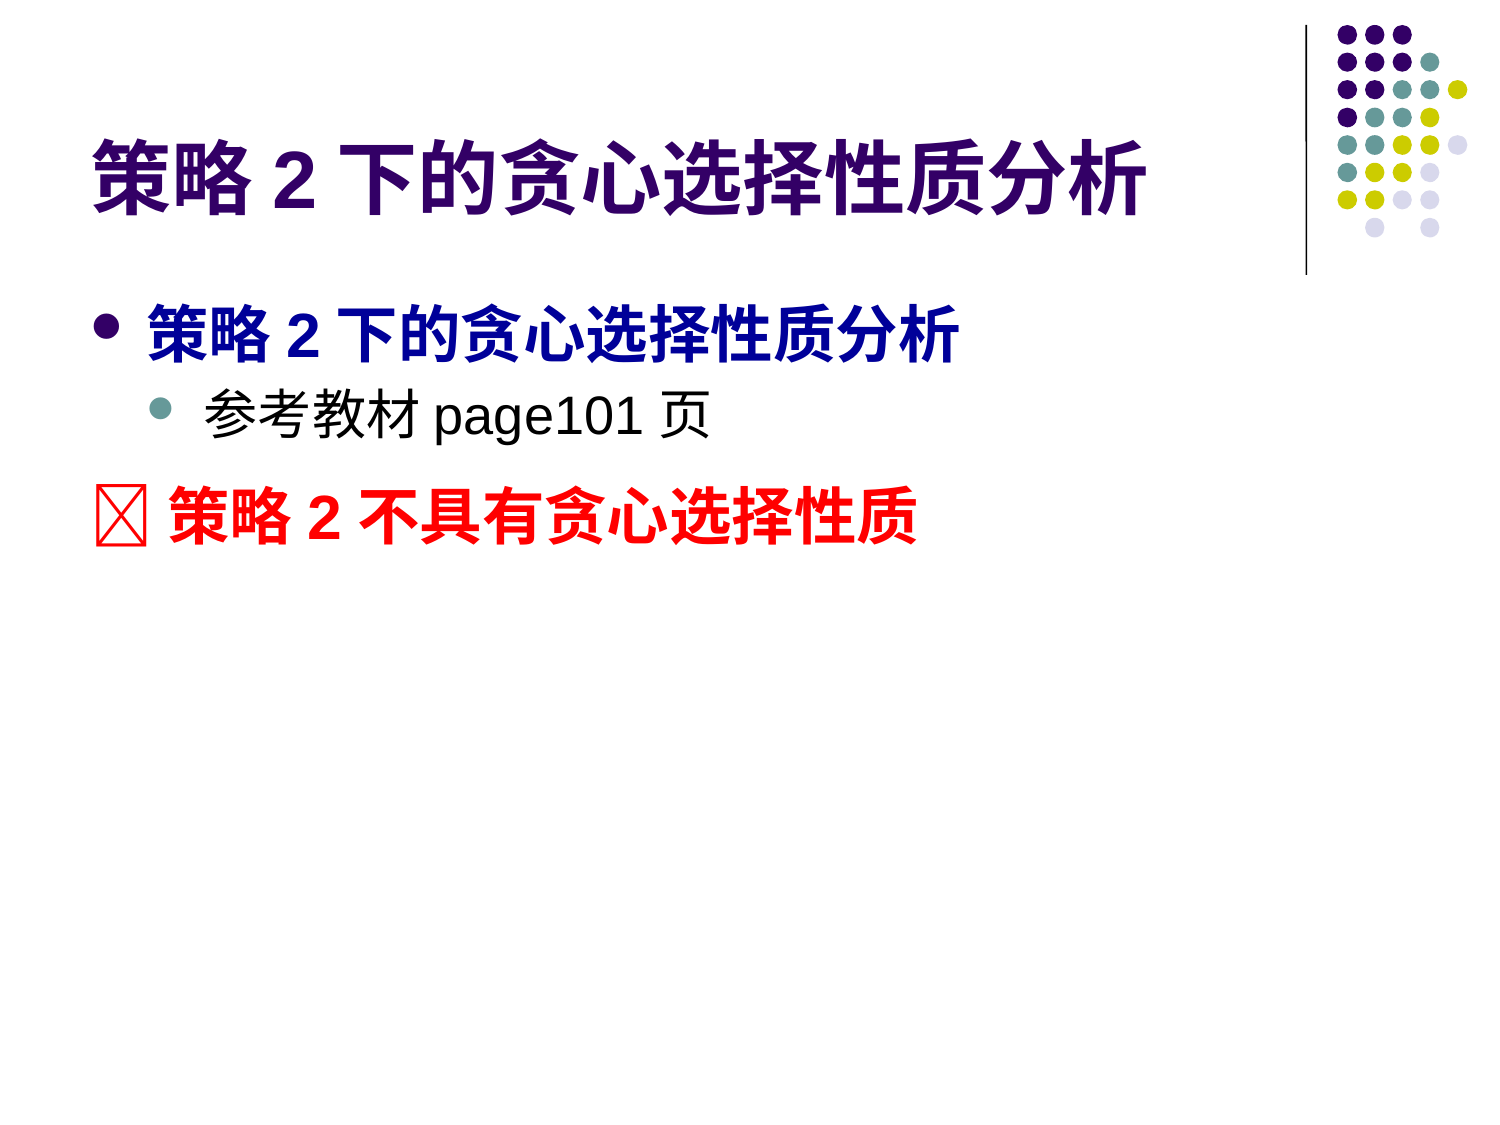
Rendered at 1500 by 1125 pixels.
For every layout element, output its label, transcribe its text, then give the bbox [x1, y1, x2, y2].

title 策略2下的贪心选择性质分析 [75, 20, 1313, 233]
list 策略2下的贪心选择性质分析 参考教材page101页 策略2不具有贪心选择性质 [75, 287, 1425, 1012]
